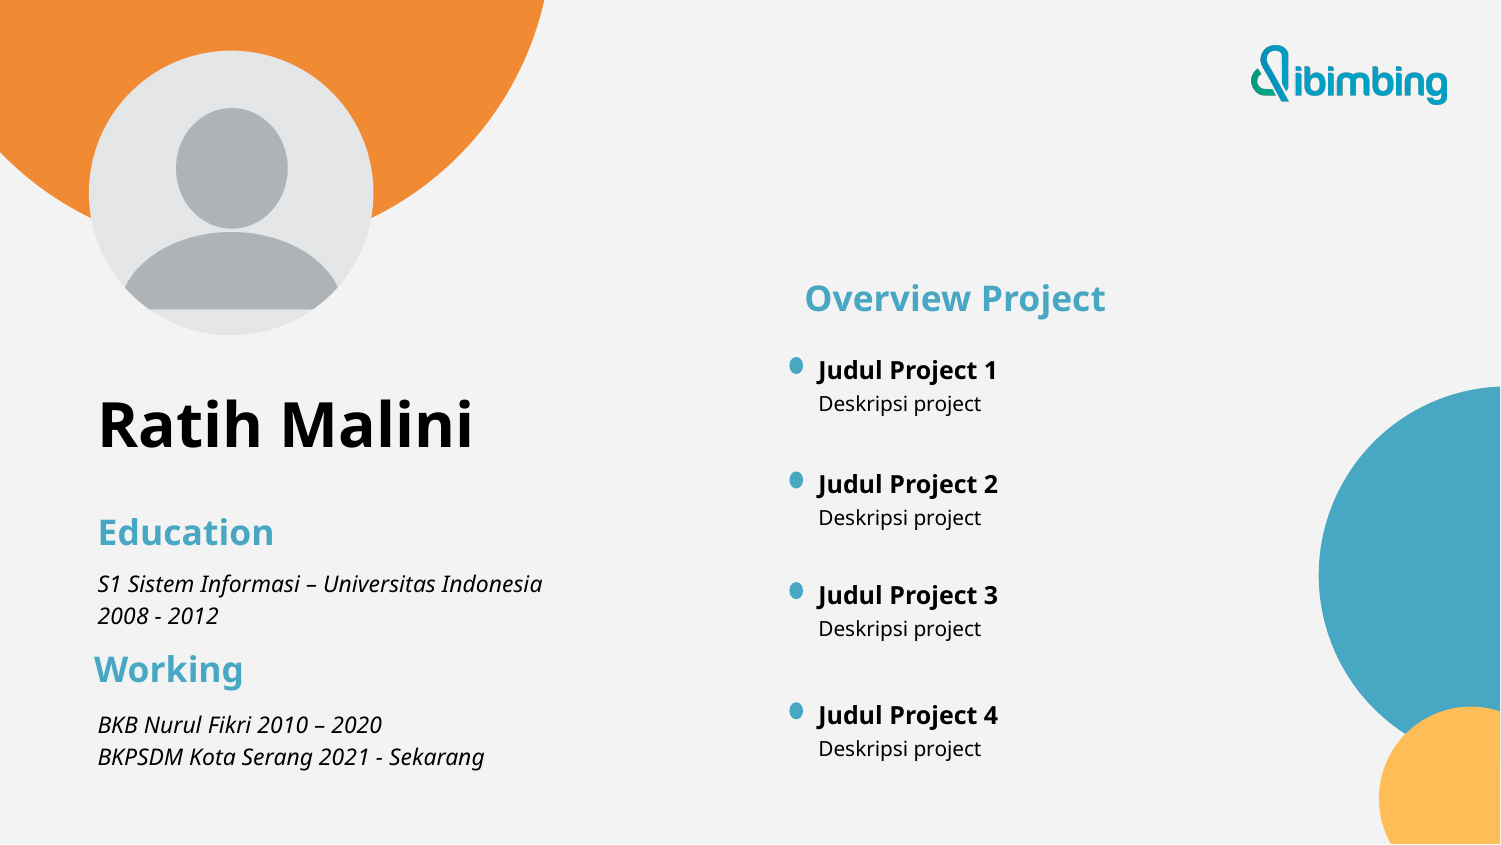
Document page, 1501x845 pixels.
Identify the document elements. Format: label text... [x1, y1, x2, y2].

text_box [0, 0, 545, 216]
picture [1433, 78, 1441, 90]
picture [88, 50, 374, 336]
text_box [1378, 706, 1501, 844]
text_box BKB Nurul Fikri 2010 – 2020 BKPSDM Kota Serang 2021 - Sekarang [82, 691, 640, 785]
text_box [1418, 386, 1501, 722]
text_box Ratih Malini [82, 381, 629, 476]
text_box S1 Sistem Informasi – Universitas Indonesia 2008 - 2012 [82, 550, 588, 644]
text_box Education [82, 480, 575, 550]
picture [1250, 44, 1447, 105]
text_box Working [79, 617, 572, 705]
text_box Overview Project [789, 245, 1282, 333]
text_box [789, 334, 1415, 774]
